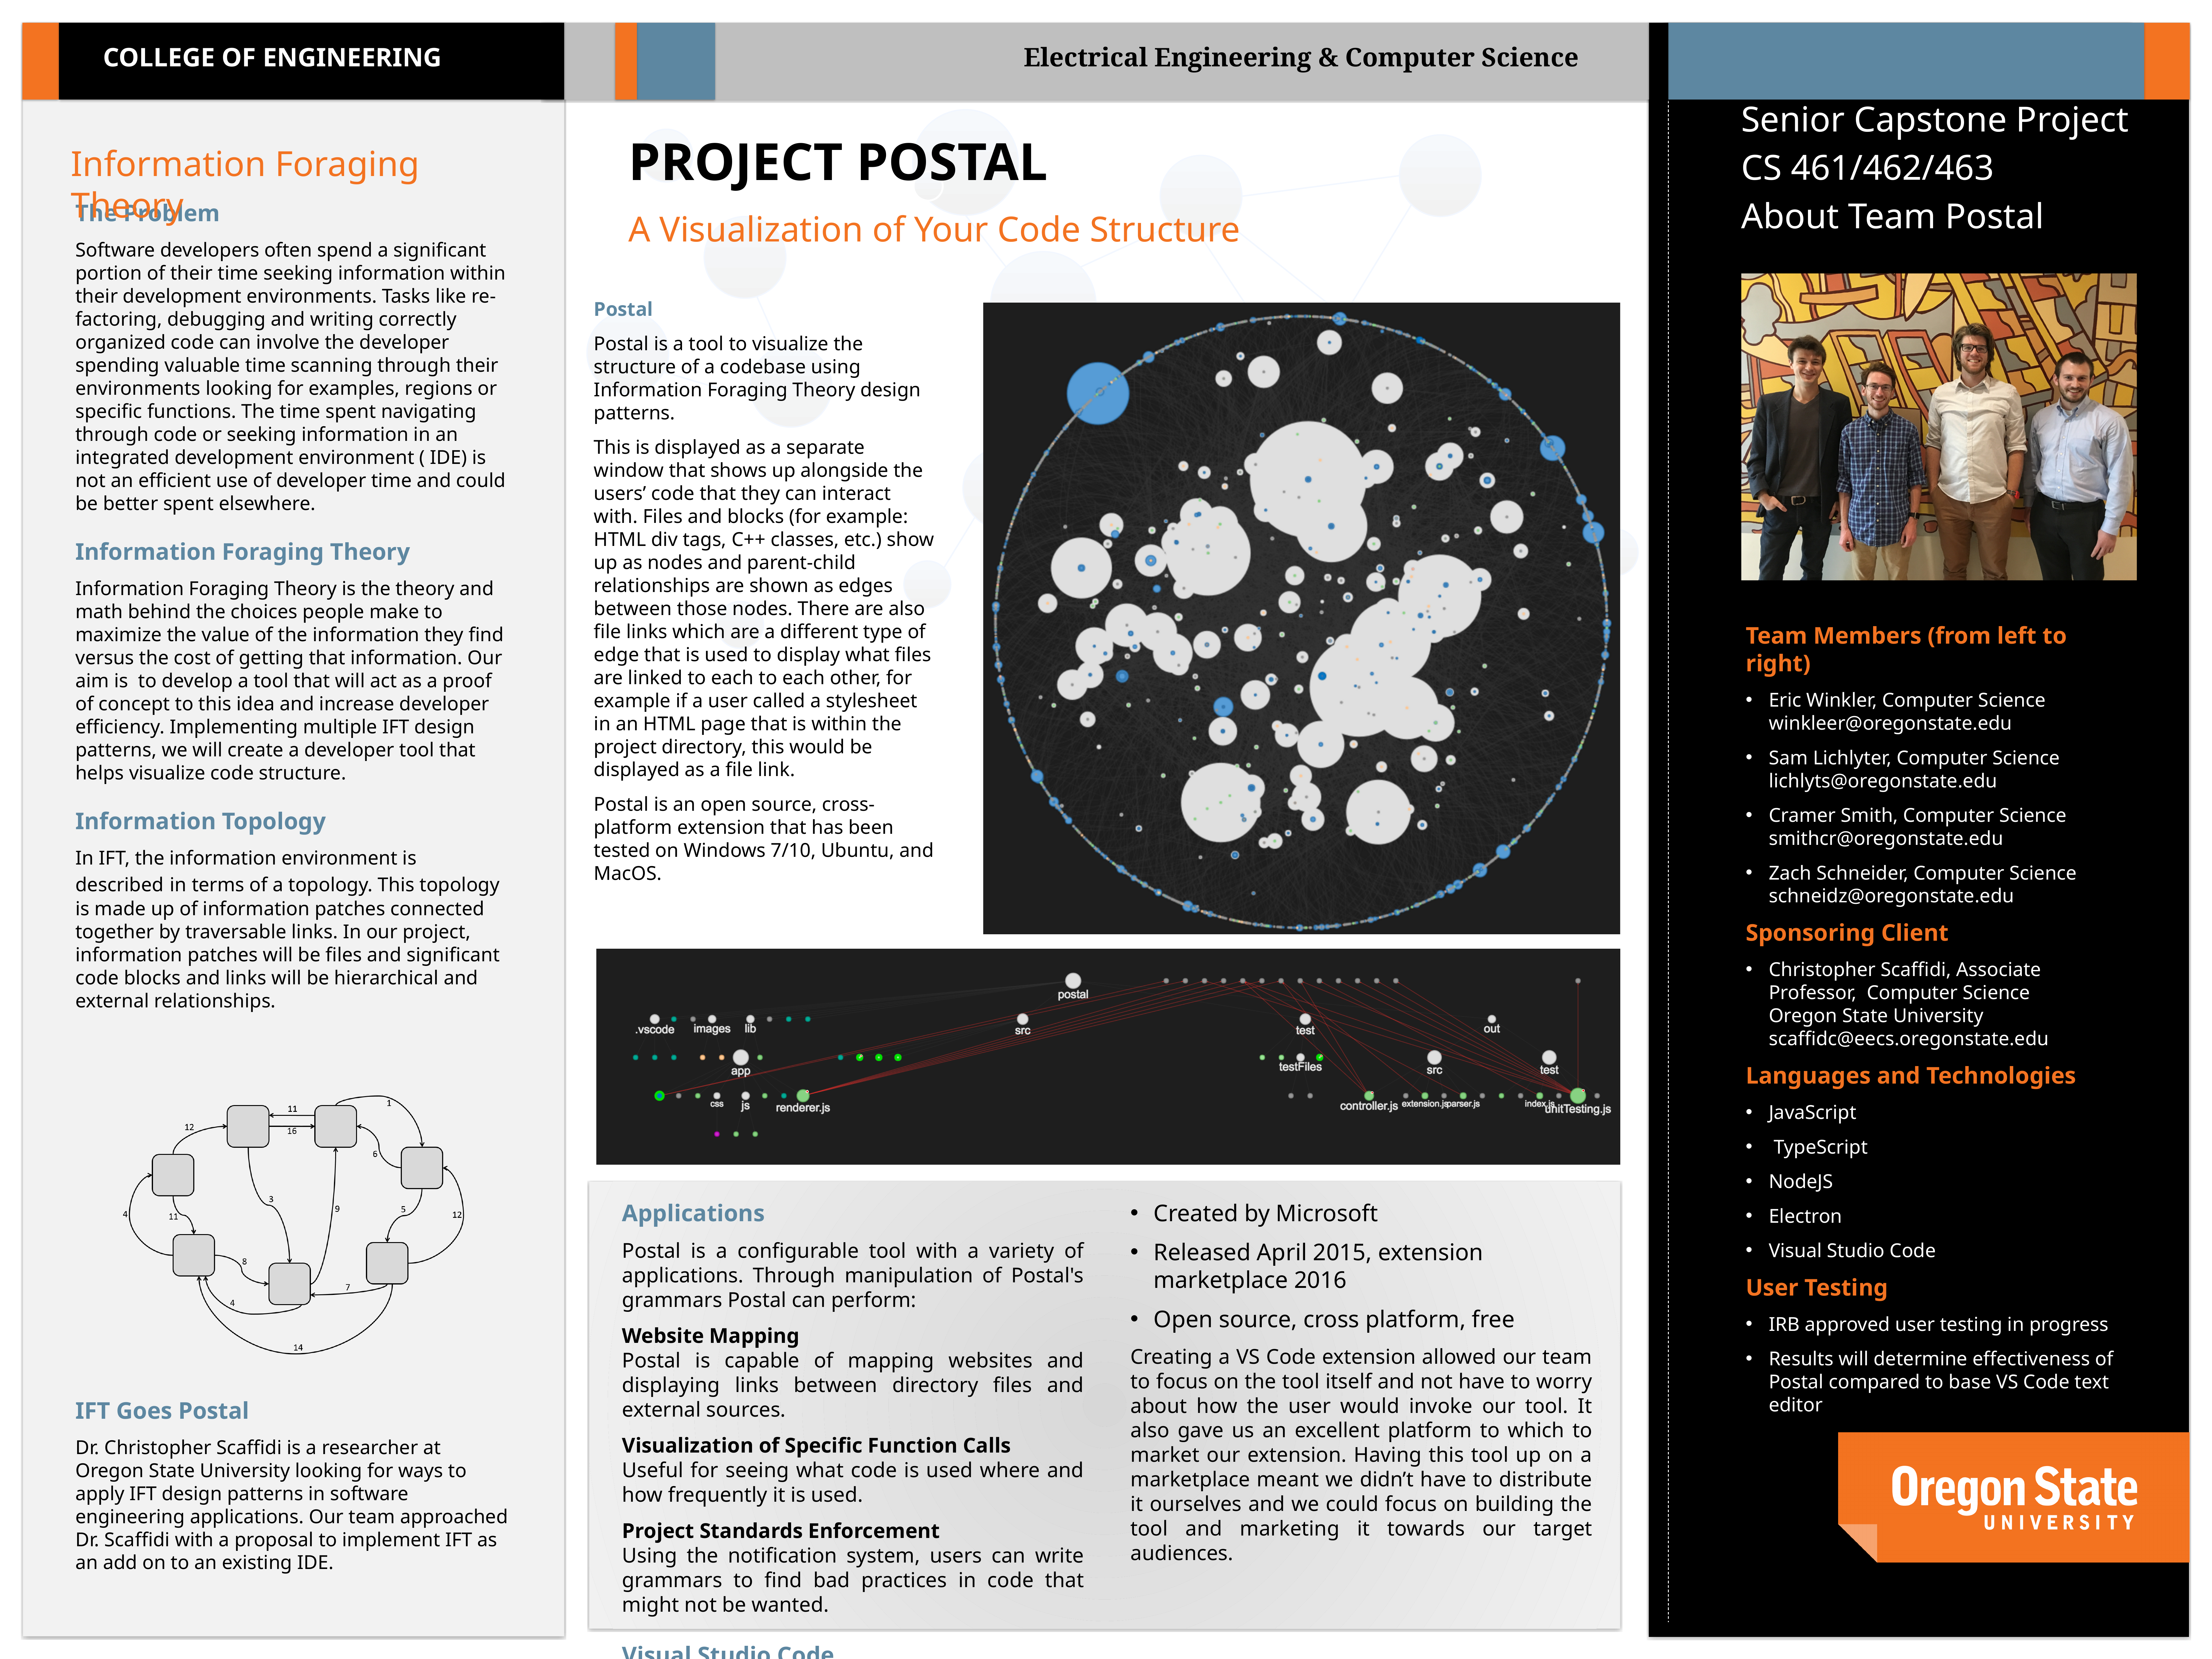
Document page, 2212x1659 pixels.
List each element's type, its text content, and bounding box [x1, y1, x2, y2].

text_box Information Foraging Theory [71, 142, 514, 201]
picture [1838, 1432, 2190, 1563]
picture [117, 1094, 468, 1359]
picture [596, 949, 1620, 1165]
text_box Team Members (from left to right) Eric Winkler, Computer Science winkleer@oregonstate.edu Sam Lichlyter, Computer Science lichlyts@oregonstate.edu Cramer Smith, Computer Science smithcr@oregonstate.edu Zach Schneider, Computer Science schneidz@oregonstate.edu Sponsoring Client Christopher Scaffidi, Associate Professor, Computer Science Oregon State University scaffidc@eecs.oregonstate.edu Languages and Technologies JavaScript TypeScript NodeJS Electron Visual Studio Code User Testing IRB approved user testing in progress Results will determine effectiveness of Postal compared to base VS Code text editor [1741, 618, 2136, 1437]
text_box [589, 1181, 1620, 1629]
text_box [587, 109, 1638, 667]
picture [983, 303, 1620, 934]
text_box The Problem Software developers often spend a significant portion of their time seeking information within their development environments. Tasks like re-factoring, debugging and writing correctly organized code can involve the developer spending valuable time scanning through their environments looking for examples, regions or specific functions. The time spent navigating through code or seeking information in an integrated development environment ( IDE) is not an efficient use of developer time and could be better spent elsewhere. Information Foraging Theory Information Foraging Theory is the theory and math behind the choices people make to maximize the value of the information they find versus the cost of getting that information. Our aim is to develop a tool that will act as a proof of concept to this idea and increase developer efficiency. Implementing multiple IFT design patterns, we will create a developer tool that helps visualize code structure. Information Topology In IFT, the information environment is described in terms of a topology. This topology is made up of information patches connected together by traversable links. In our project, information patches will be files and significant code blocks and links will be hierarchical and external relationships. IFT Goes Postal Dr. Christopher Scaffidi is a researcher at Oregon State University looking for ways to apply IFT design patterns in software engineering applications. Our team approached Dr. Scaffidi with a proposal to implement IFT as an add on to an existing IDE. [71, 201, 514, 1273]
picture [1741, 273, 2137, 581]
text_box Postal Postal is a tool to visualize the structure of a codebase using Information Foraging Theory design patterns. This is displayed as a separate window that shows up alongside the users’ code that they can interact with. Files and blocks (for example: HTML div tags, C++ classes, etc.) show up as nodes and parent-child relationships are shown as edges between those nodes. There are also file links which are a different type of edge that is used to display what files are linked to each to each other, for example if a user called a stylesheet in an HTML page that is within the project directory, this would be displayed as a file link. Postal is an open source, cross-platform extension that has been tested on Windows 7/10, Ubuntu, and MacOS. [589, 669, 944, 910]
text_box Applications Postal is a configurable tool with a variety of applications. Through manipulation of Postal's grammars Postal can perform: Website Mapping Postal is capable of mapping websites and displaying links between directory files and external sources. Visualization of Specific Function Calls Useful for seeing what code is used where and how frequently it is used. Project Standards Enforcement Using the notification system, users can write grammars to find bad practices in code that might not be wanted. Visual Studio Code Created by Microsoft Released April 2015, extension marketplace 2016 Open source, cross platform, free Creating a VS Code extension allowed our team to focus on the tool itself and not have to worry about how the user would invoke our tool. It also gave us an excellent platform to which to market our extension. Having this tool up on a marketplace meant we didn’t have to distribute it ourselves and we could focus on building the tool and marketing it towards our target audiences. [617, 1196, 1598, 1659]
text_box Senior Capstone Project CS 461/462/463 About Team Postal [1741, 97, 2136, 273]
